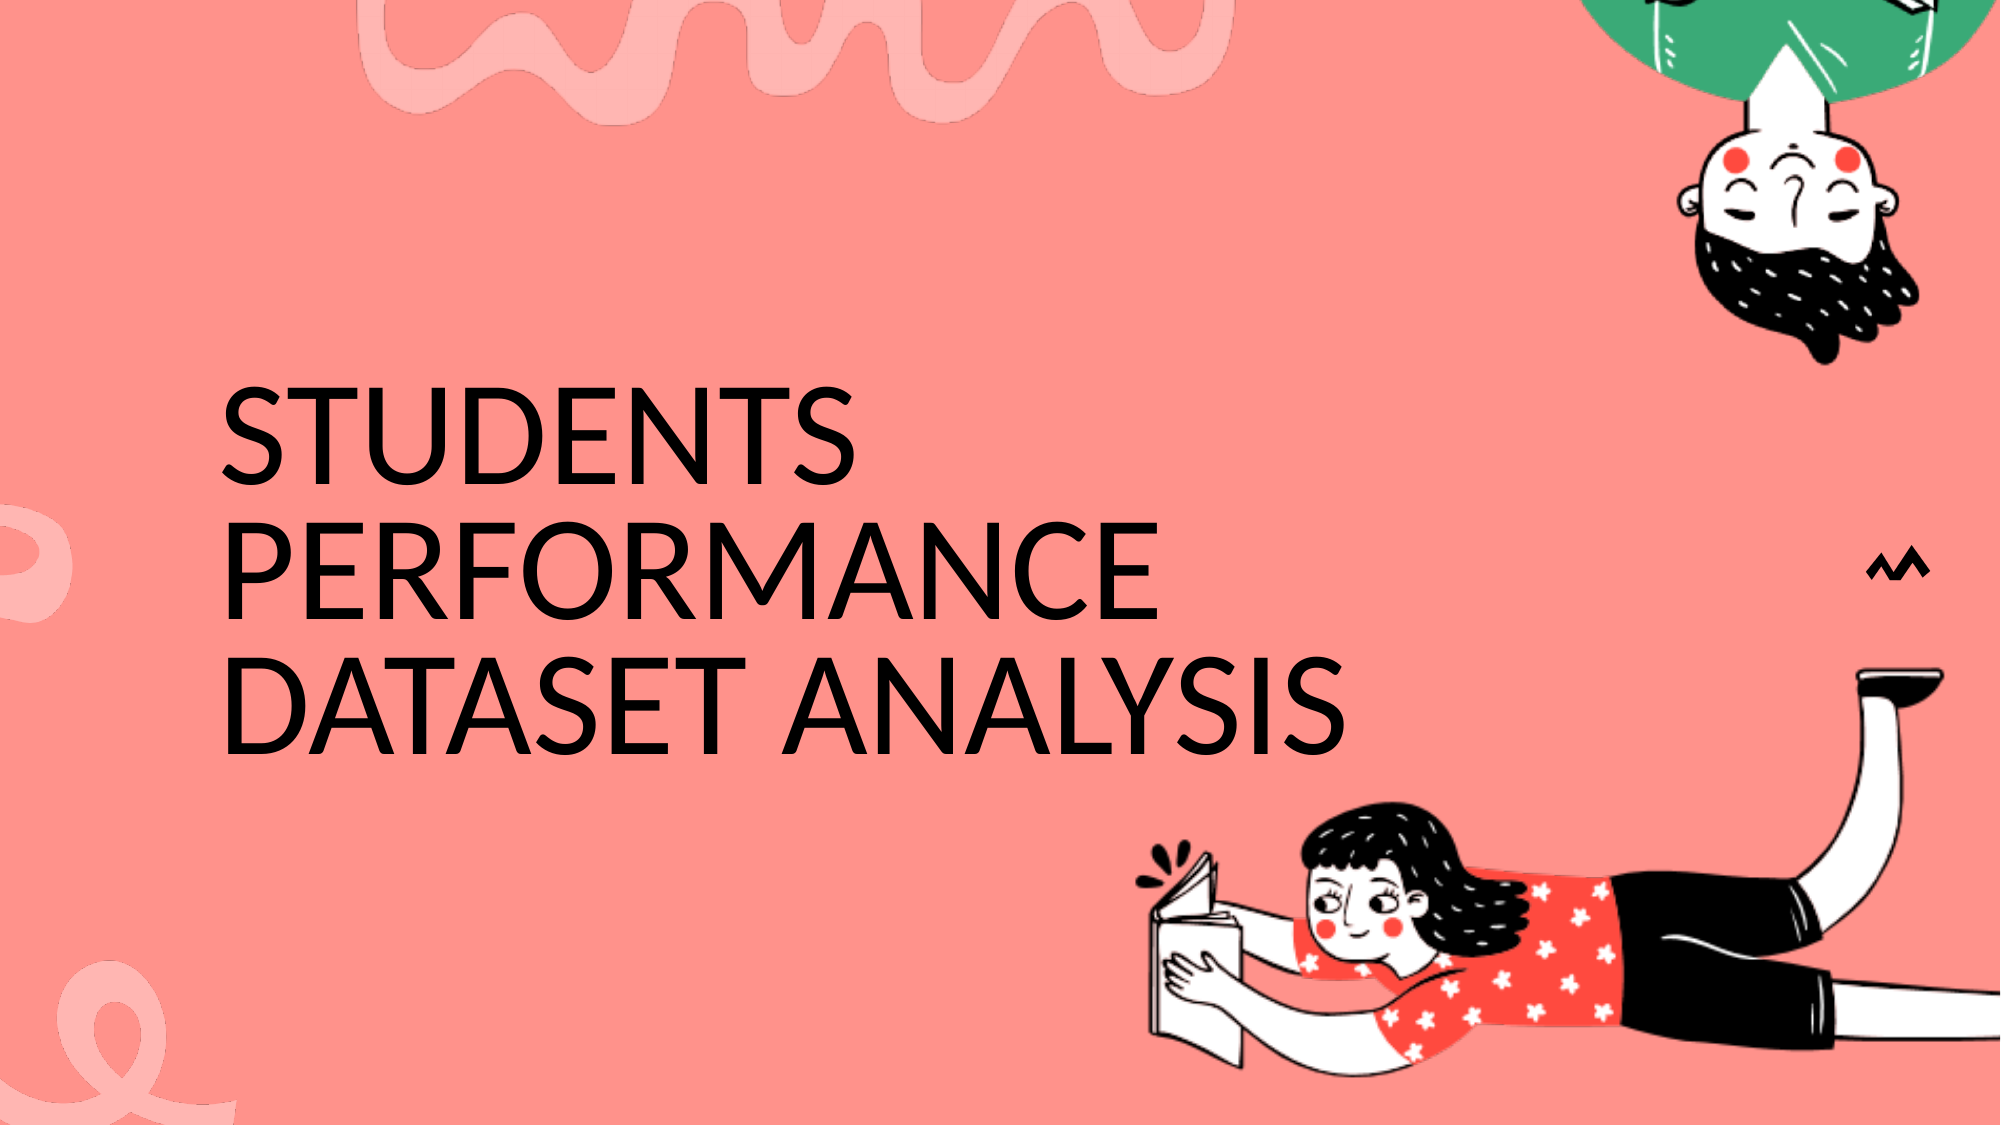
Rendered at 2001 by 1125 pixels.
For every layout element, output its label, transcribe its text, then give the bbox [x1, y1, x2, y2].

title Students Performance Dataset Analysis [203, 90, 1586, 782]
picture [320, 0, 1273, 90]
picture [1572, 0, 2001, 401]
picture [1863, 542, 1933, 583]
picture [1120, 650, 2001, 1123]
picture [0, 948, 247, 1125]
picture [0, 487, 88, 638]
